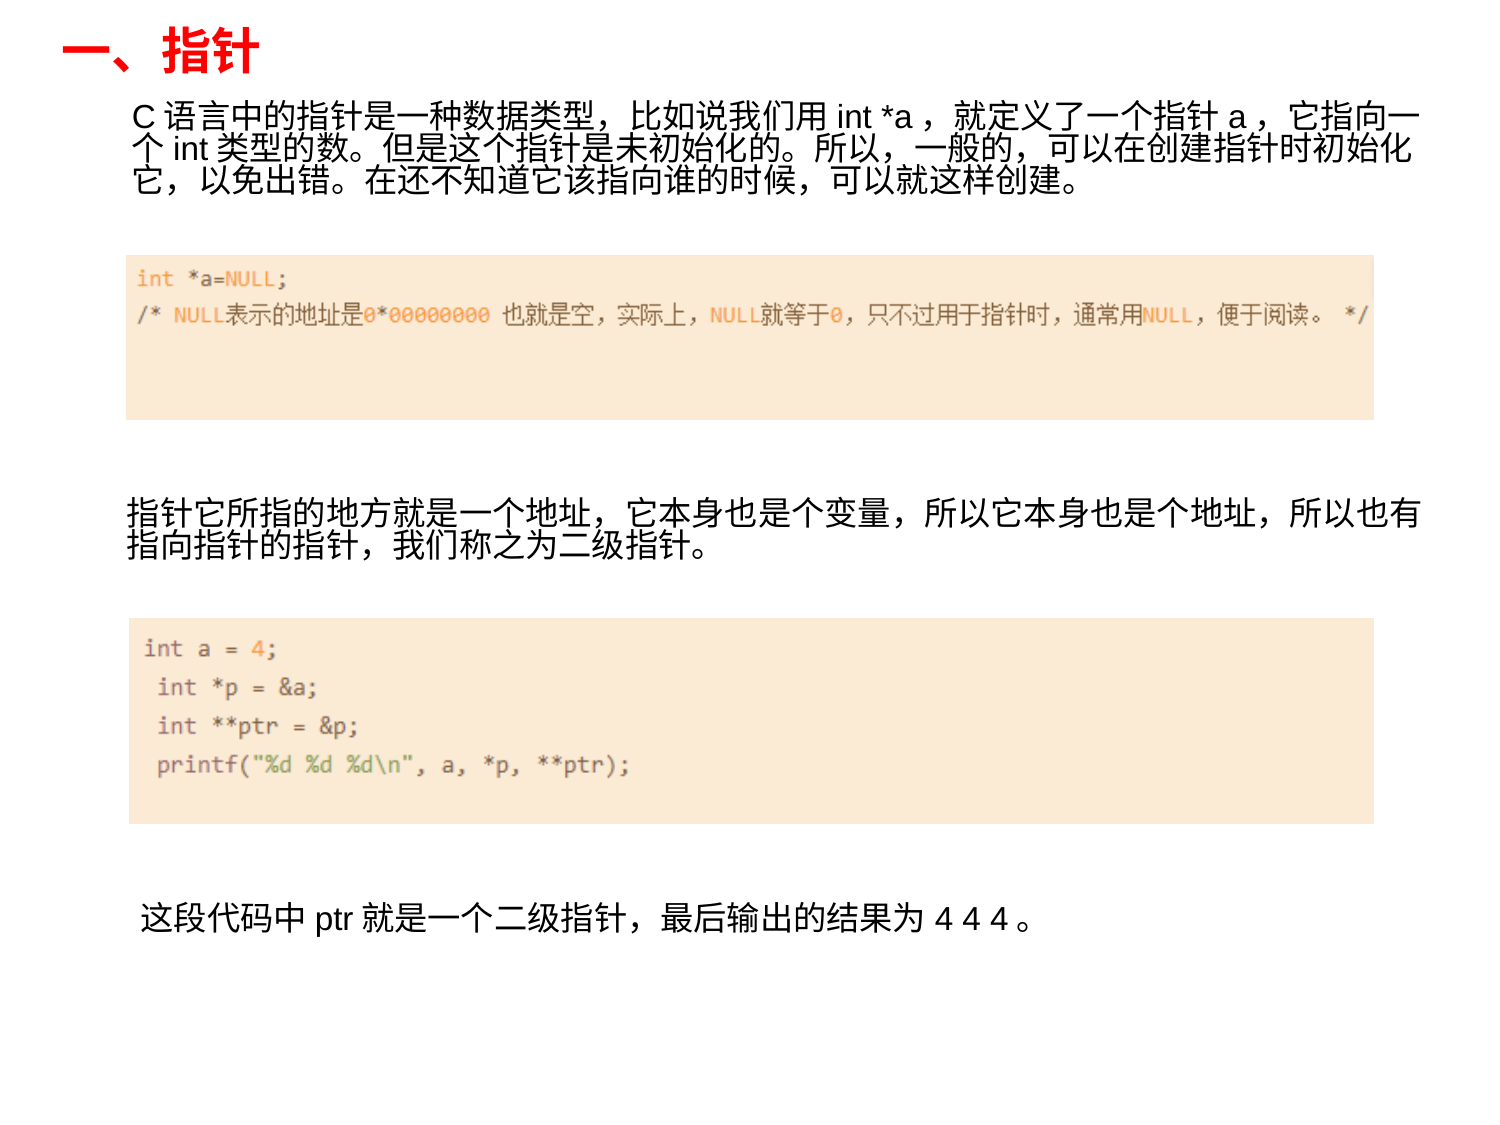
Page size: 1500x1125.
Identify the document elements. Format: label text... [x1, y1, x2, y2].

text_box 一、指针 [46, 23, 704, 87]
picture [129, 617, 1374, 825]
text_box 指针它所指的地方就是一个地址，它本身也是个变量，所以它本身也是个地址，所以也有指向指针的指针，我们称之为二级指针。 [112, 492, 1454, 571]
picture [125, 255, 1374, 421]
text_box 这段代码中ptr就是一个二级指针，最后输出的结果为4 4 4。 [110, 897, 1452, 945]
text_box C语言中的指针是一种数据类型，比如说我们用int *a，就定义了一个指针a，它指向一个int类型的数。但是这个指针是未初始化的。所以，一般的，可以在创建指针时初始化它，以免出错。在还不知道它该指向谁的时候，可以就这样创建。 [117, 96, 1459, 255]
